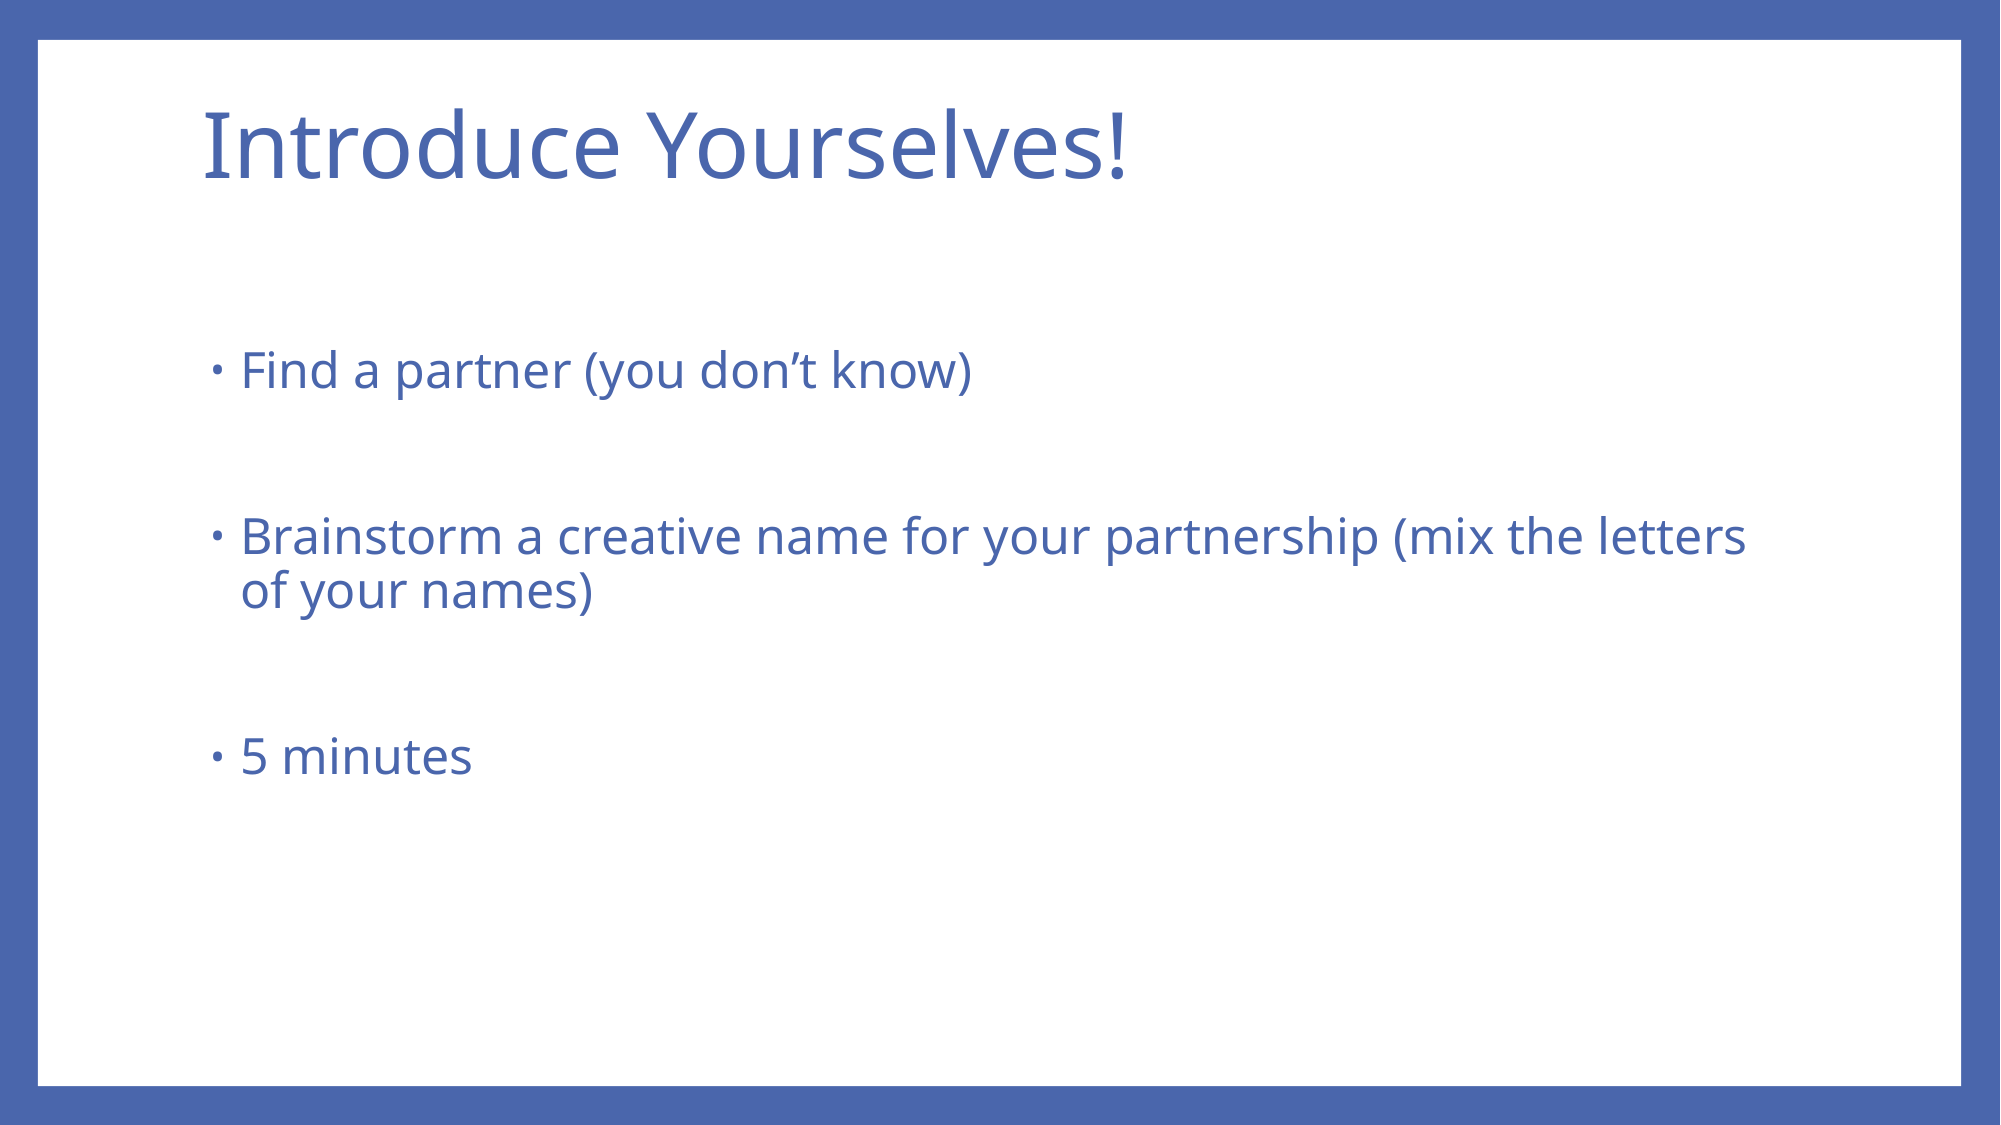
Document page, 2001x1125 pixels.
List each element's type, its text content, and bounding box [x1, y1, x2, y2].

title Introduce Yourselves! [187, 37, 1807, 261]
list Find a partner (you don’t know) Brainstorm a creative name for your partnership (mix the letters of your names) 5 minutes [187, 337, 1808, 1000]
